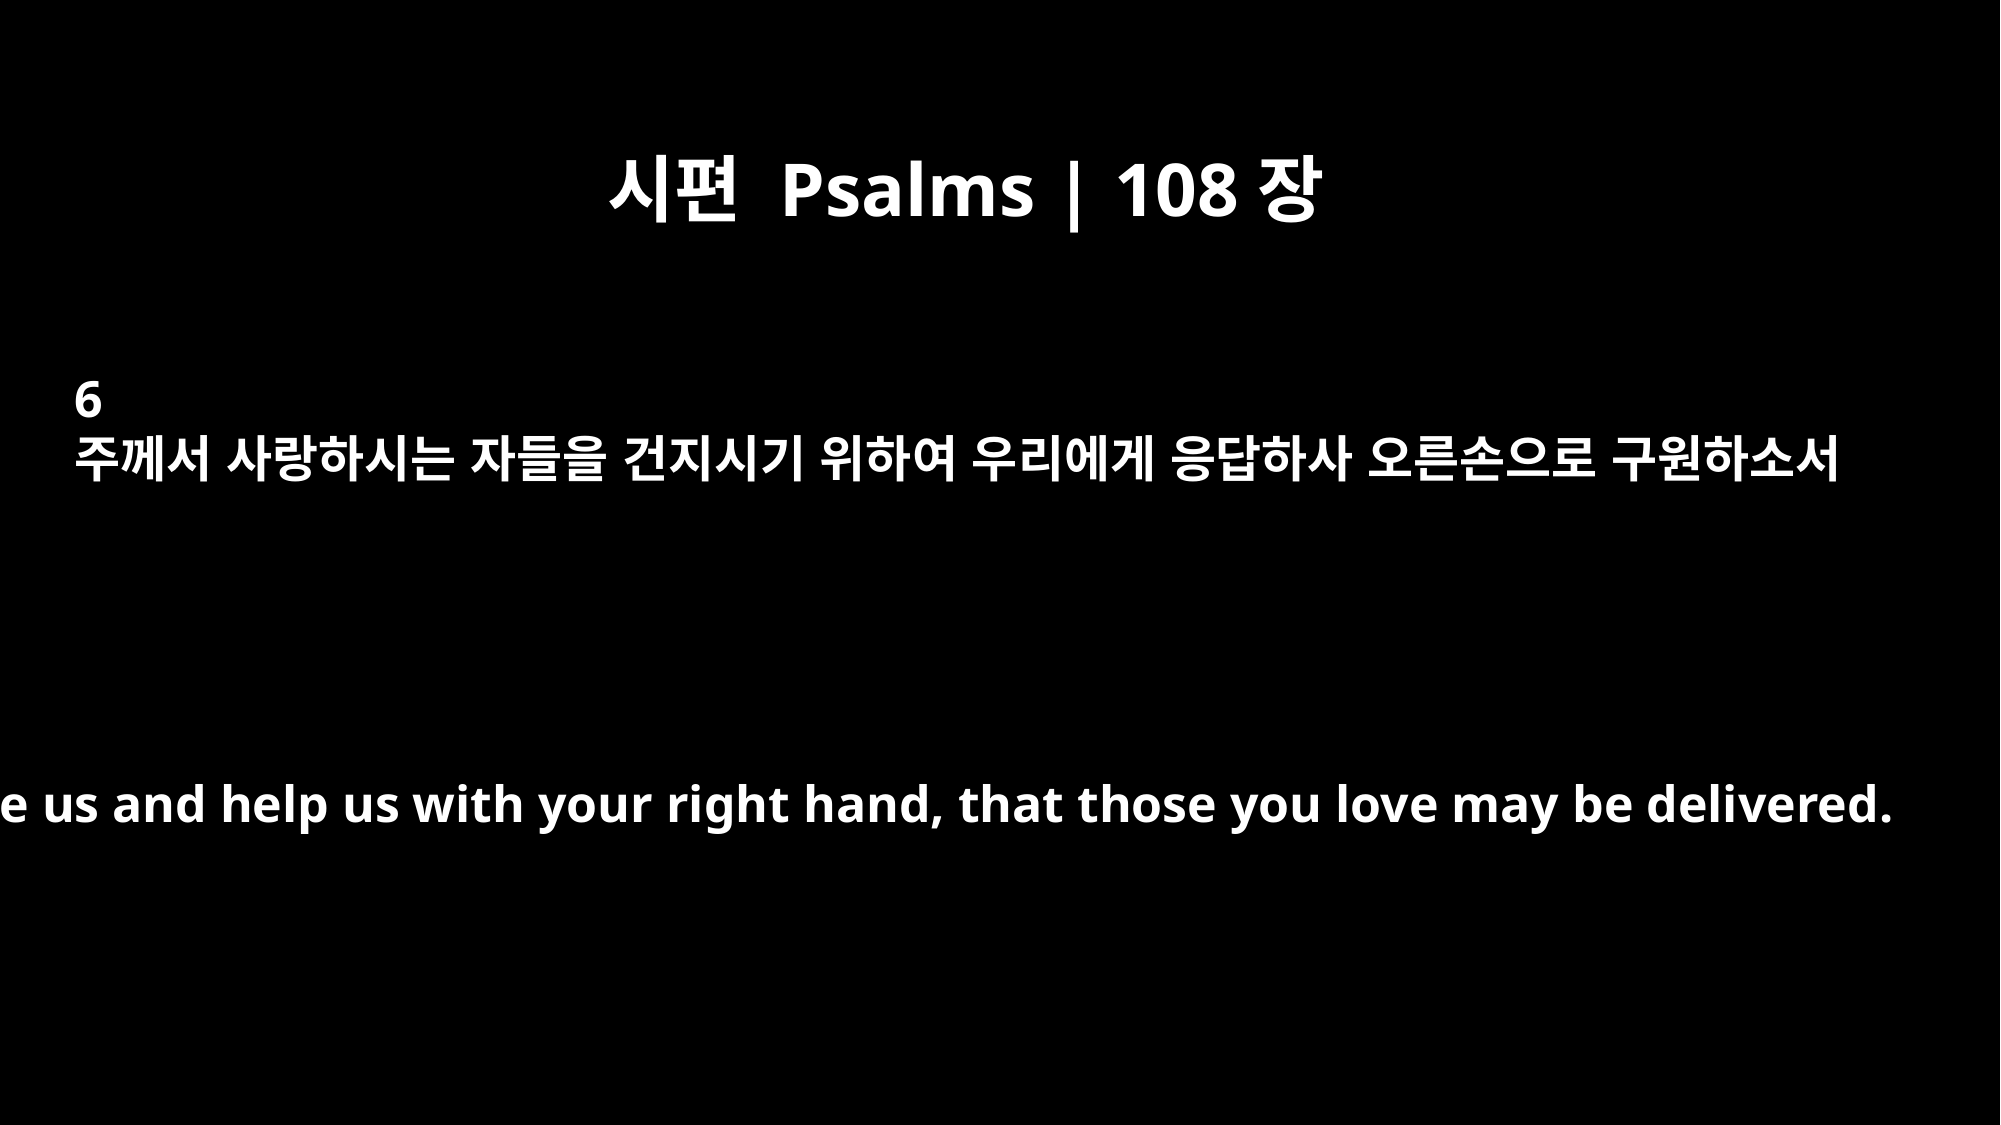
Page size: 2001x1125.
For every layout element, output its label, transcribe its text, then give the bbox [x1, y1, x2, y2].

text_box 6 주께서 사랑하시는 자들을 건지시기 위하여 우리에게 응답하사 오른손으로 구원하소서 [59, 359, 1858, 495]
text_box Save us and help us with your right hand, that those you love may be delivered. [0, 764, 1910, 840]
text_box 시편 Psalms | 108장 [592, 136, 1340, 239]
